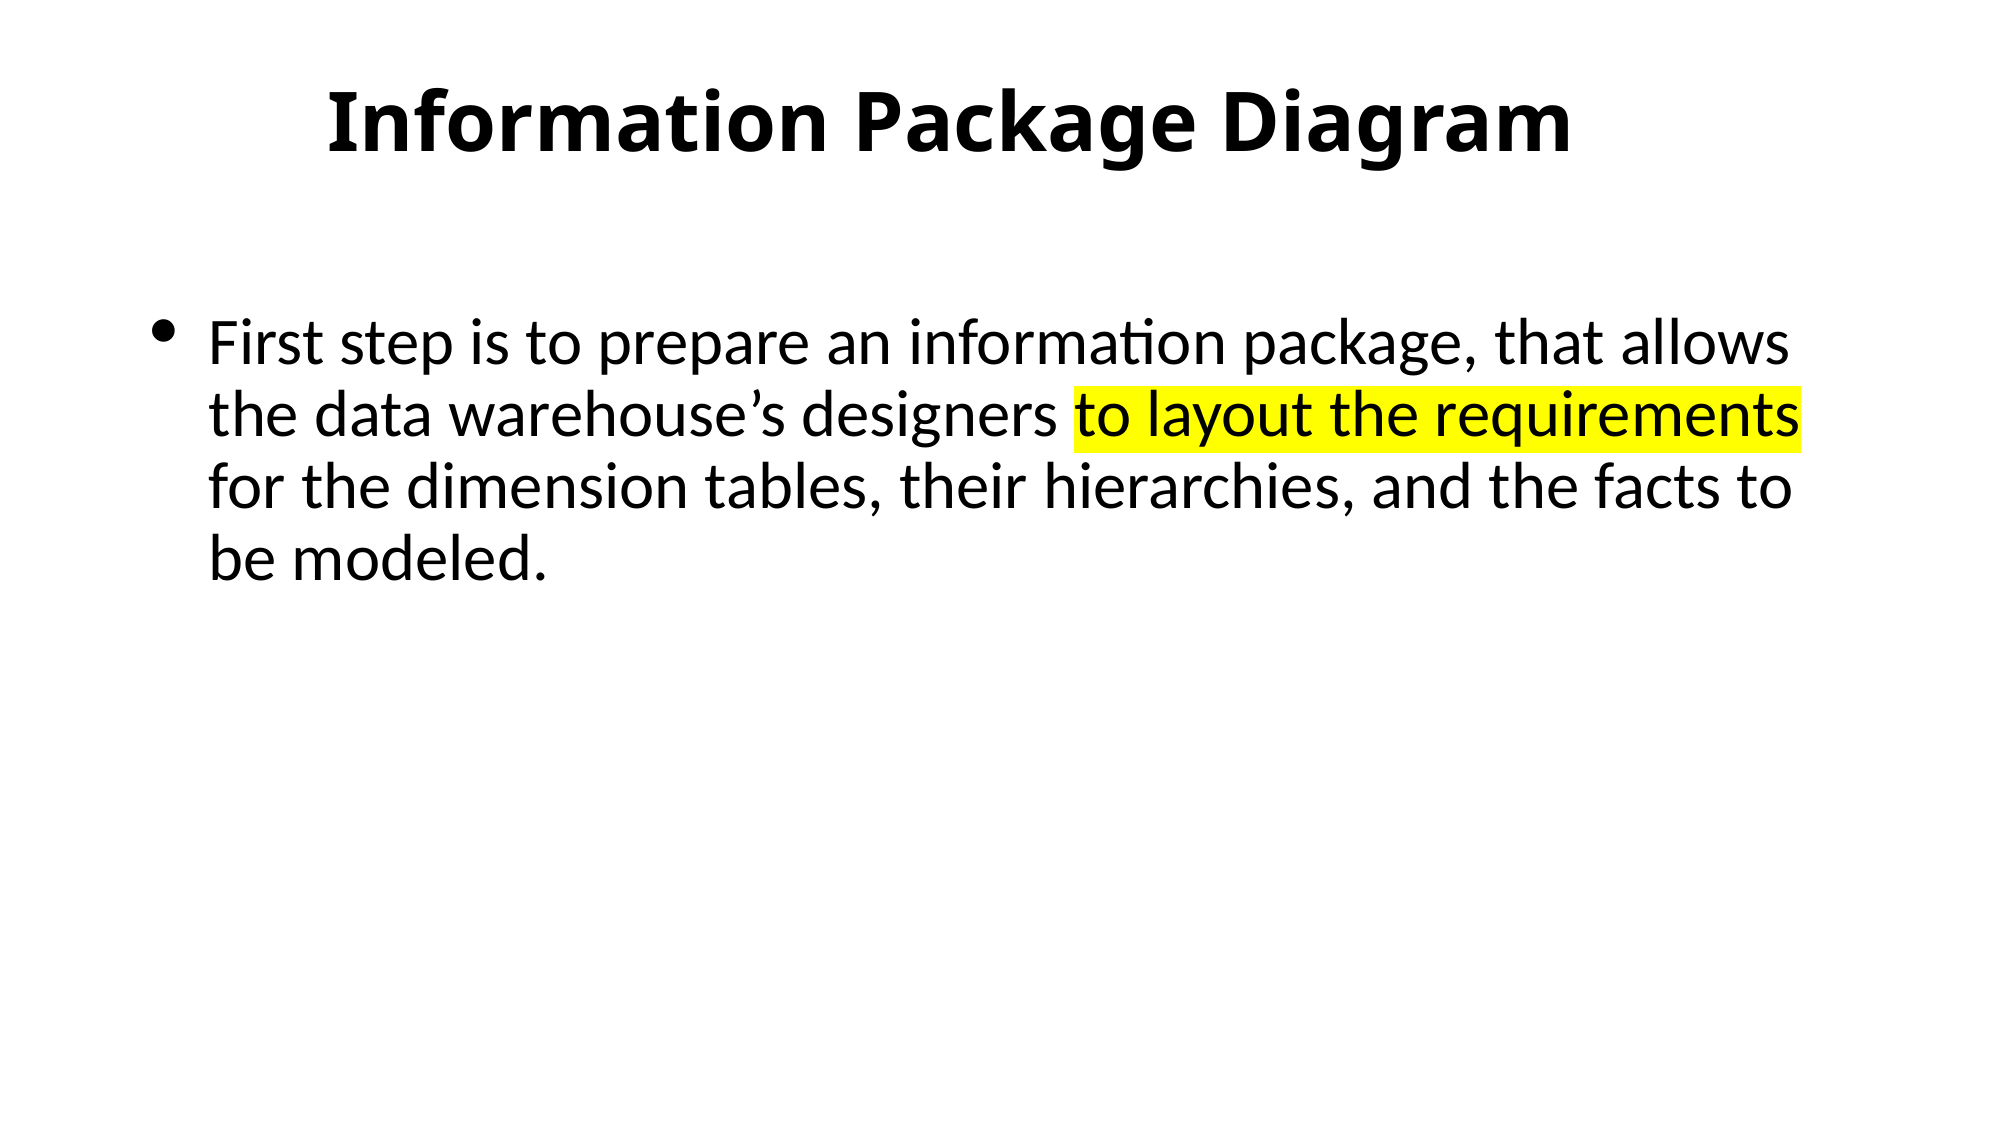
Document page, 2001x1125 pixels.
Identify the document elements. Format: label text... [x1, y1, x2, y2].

title Information Package Diagram [312, 62, 1713, 188]
list First step is to prepare an information package, that allows the data warehouse’s designers to layout the requirements for the dimension tables, their hierarchies, and the facts to be modeled. [137, 299, 1863, 1014]
